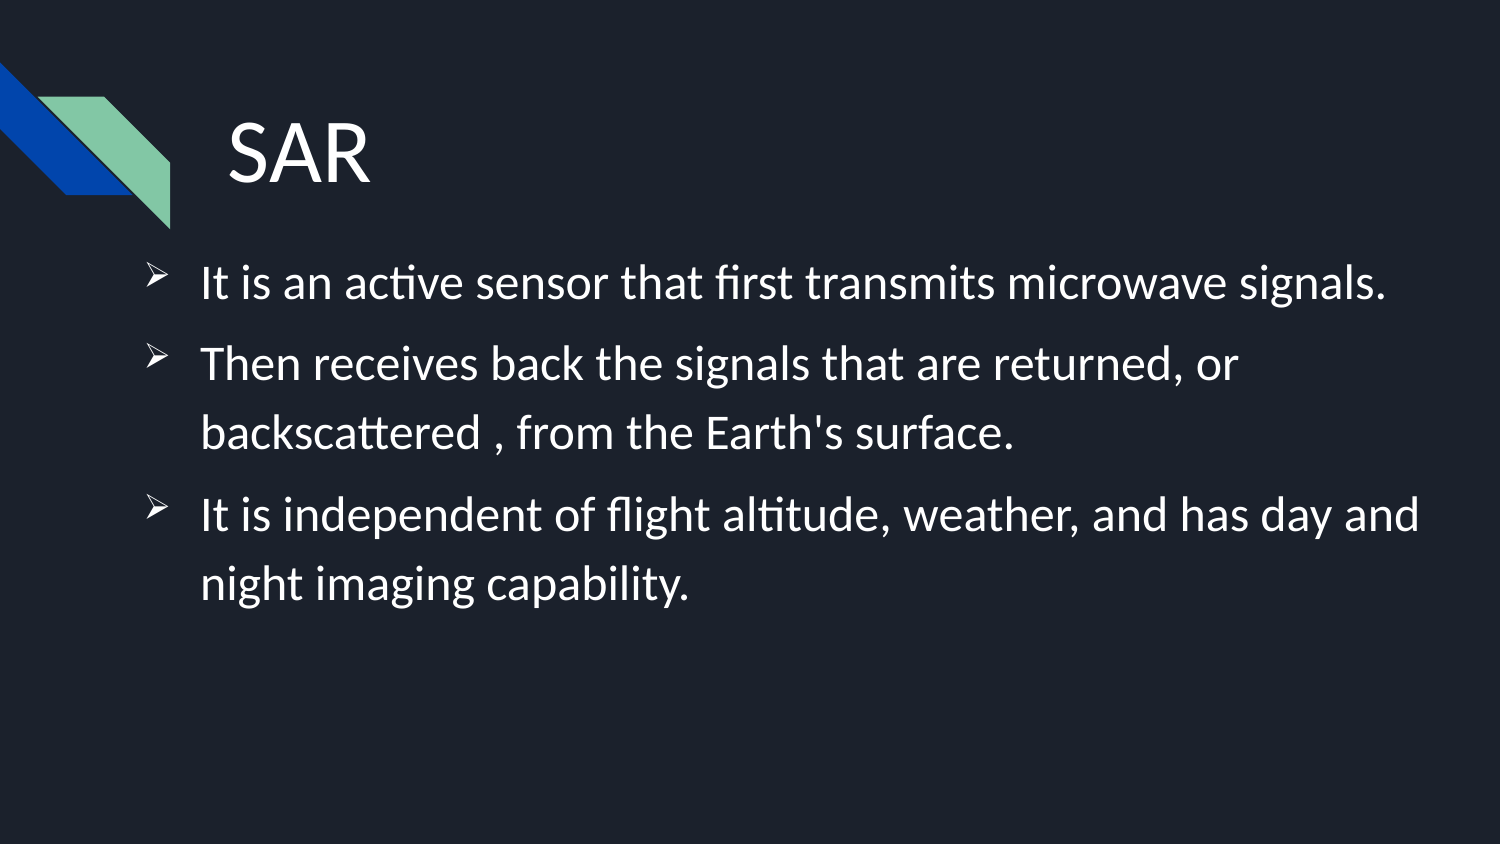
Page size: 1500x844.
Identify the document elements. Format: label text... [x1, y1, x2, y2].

title SAR [212, 75, 1368, 225]
list It is an active sensor that first transmits microwave signals. Then receives back the signals that are returned, or backscattered , from the Earth's surface. It is independent of flight altitude, weather, and has day and night imaging capability. [128, 225, 1481, 798]
